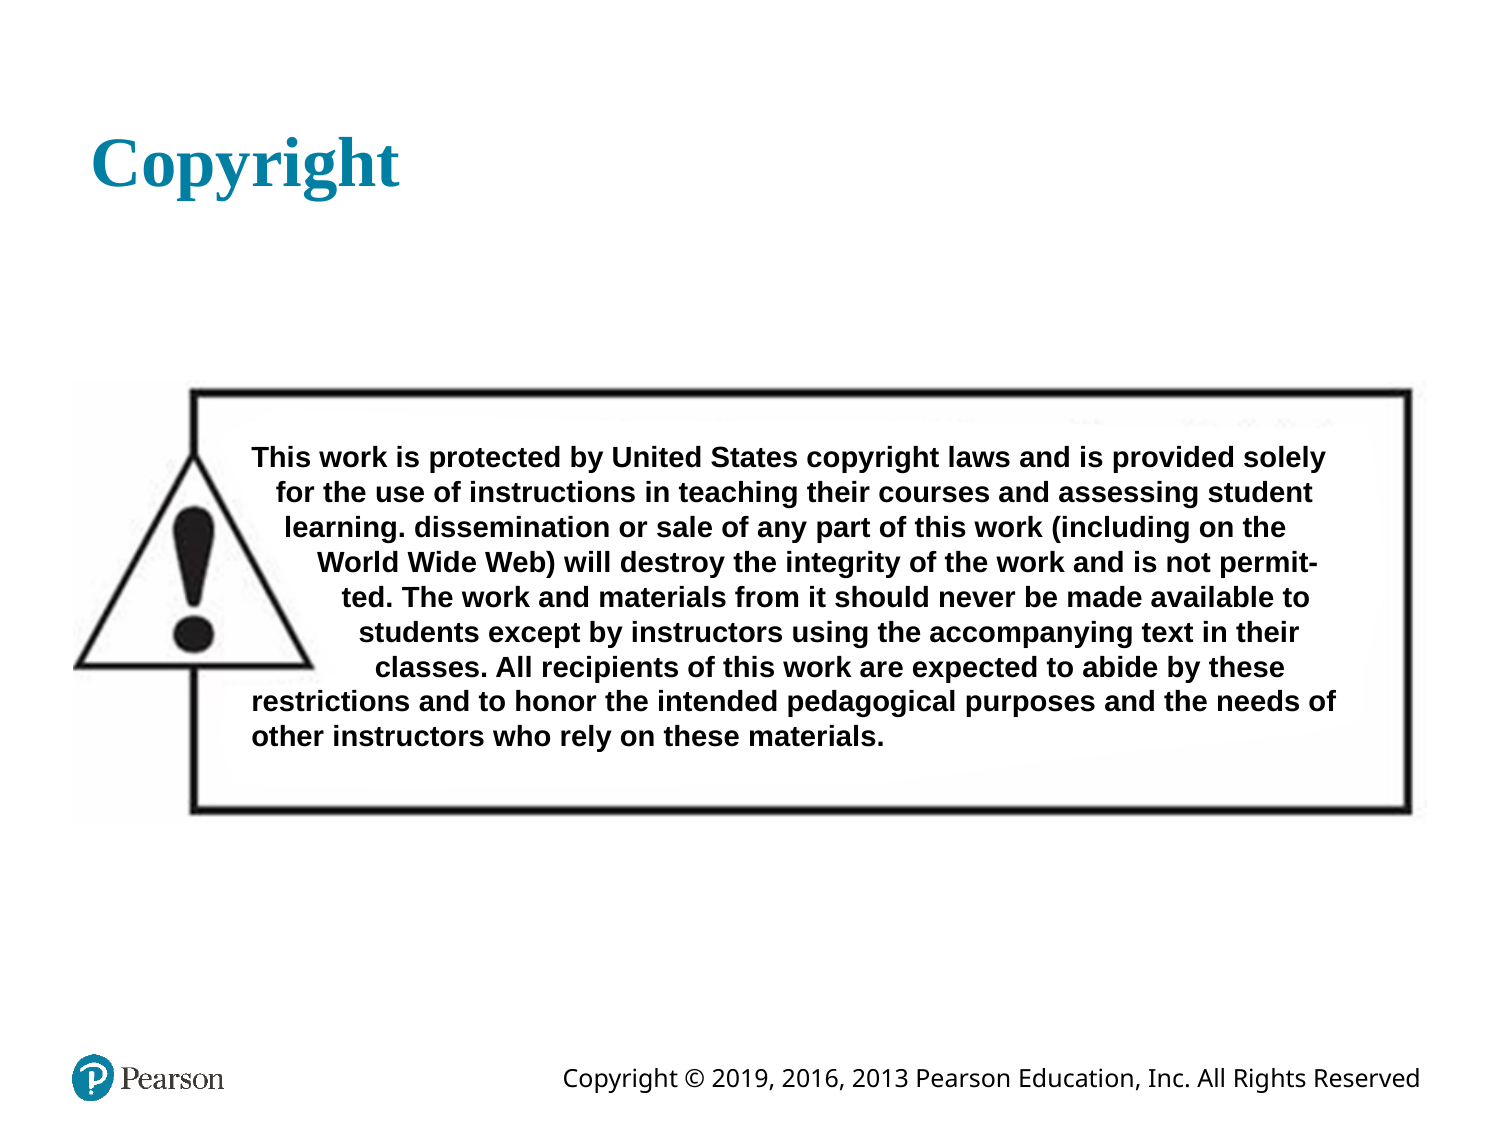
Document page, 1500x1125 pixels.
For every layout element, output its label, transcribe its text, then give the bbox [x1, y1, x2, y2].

picture [99, 1054, 224, 1101]
title Copyright [75, 35, 1425, 216]
picture [72, 1054, 88, 1070]
picture [72, 1088, 82, 1101]
picture [81, 1063, 106, 1088]
picture [73, 380, 1427, 823]
